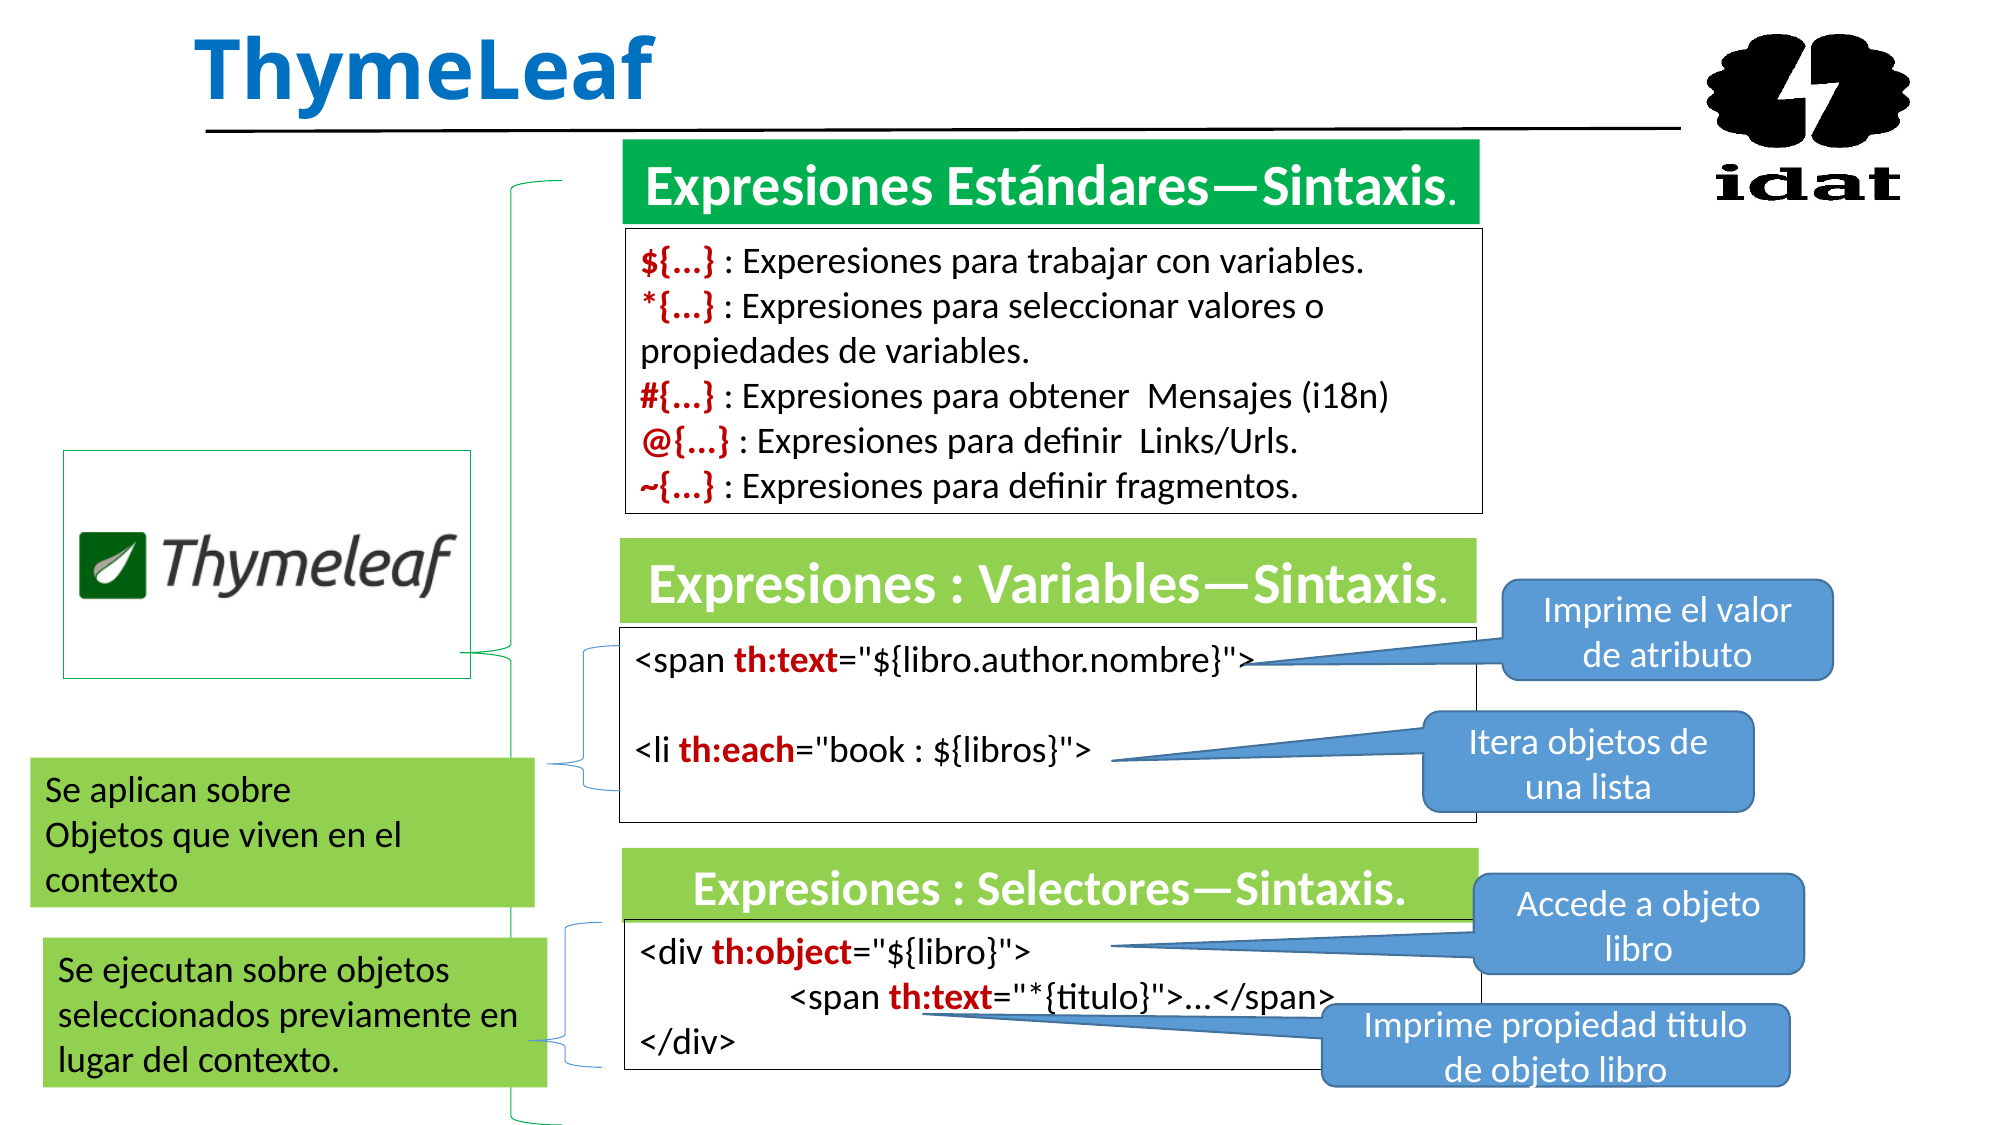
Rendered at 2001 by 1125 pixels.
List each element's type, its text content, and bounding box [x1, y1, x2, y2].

text_box Accede a objeto libro [1110, 872, 1806, 976]
text_box [510, 1043, 562, 1125]
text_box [205, 128, 1681, 132]
text_box Imprime el valor de atributo [1243, 578, 1835, 682]
text_box Expresiones : Selectores—Sintaxis. [621, 847, 1479, 923]
text_box Se ejecutan sobre objetos seleccionados previamente en lugar del contexto. [43, 937, 548, 1088]
text_box [471, 179, 562, 1038]
text_box ThymeLeaf [178, 17, 1681, 129]
text_box Expresiones Estándares—Sintaxis. [622, 139, 1480, 225]
text_box <span th:text="${libro.author.nombre}"> <li th:each="book : ${libros}"> [619, 627, 1477, 823]
picture [1681, 17, 1937, 215]
text_box Se aplican sobre Objetos que viven en el contexto [30, 757, 535, 908]
text_box ${...} : Experesiones para trabajar con variables. *{...} : Expresiones para seleccionar valores o propiedades de variables. #{...} : Expresiones para obtener Mensajes (i18n) @{...} : Expresiones para definir Links/Urls. ~{...} : Expresiones para definir fragmentos. [625, 228, 1483, 514]
picture [63, 450, 471, 679]
text_box [546, 645, 621, 792]
text_box <div th:object="${libro}"> <span th:text="*{titulo}">...</span>. </div> [624, 919, 1482, 1070]
text_box Expresiones : Variables—Sintaxis. [619, 538, 1477, 623]
text_box Imprime propiedad titulo de objeto libro [922, 1003, 1791, 1088]
text_box Itera objetos de una lista [1111, 710, 1755, 813]
text_box [528, 921, 603, 1068]
